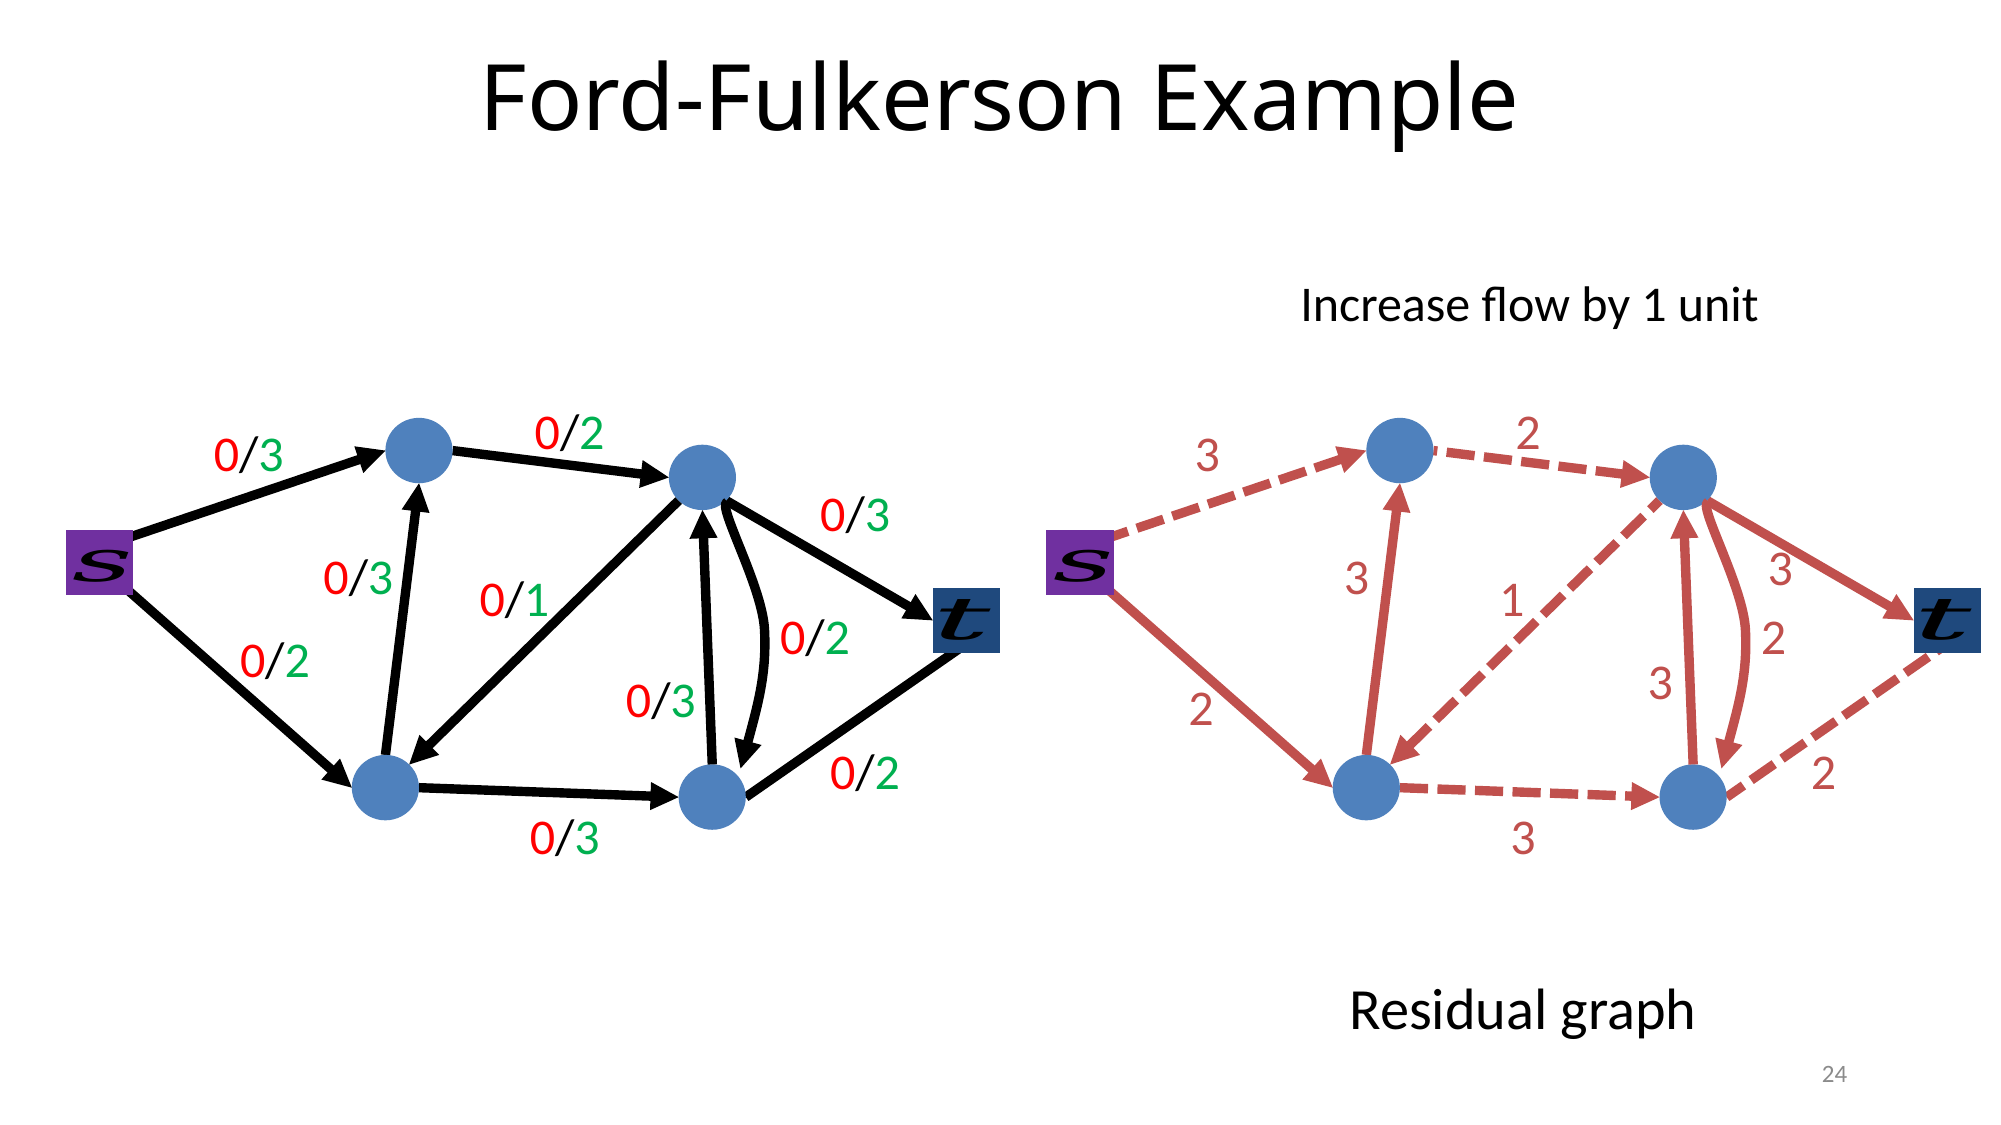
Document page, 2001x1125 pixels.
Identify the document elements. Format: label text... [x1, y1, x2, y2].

text_box Increase flow by 1 unit [1285, 263, 1774, 339]
title Ford-Fulkerson Example [99, 24, 1900, 163]
slide_number 24 [1412, 1042, 1863, 1103]
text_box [65, 391, 1001, 874]
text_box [1046, 391, 1982, 874]
